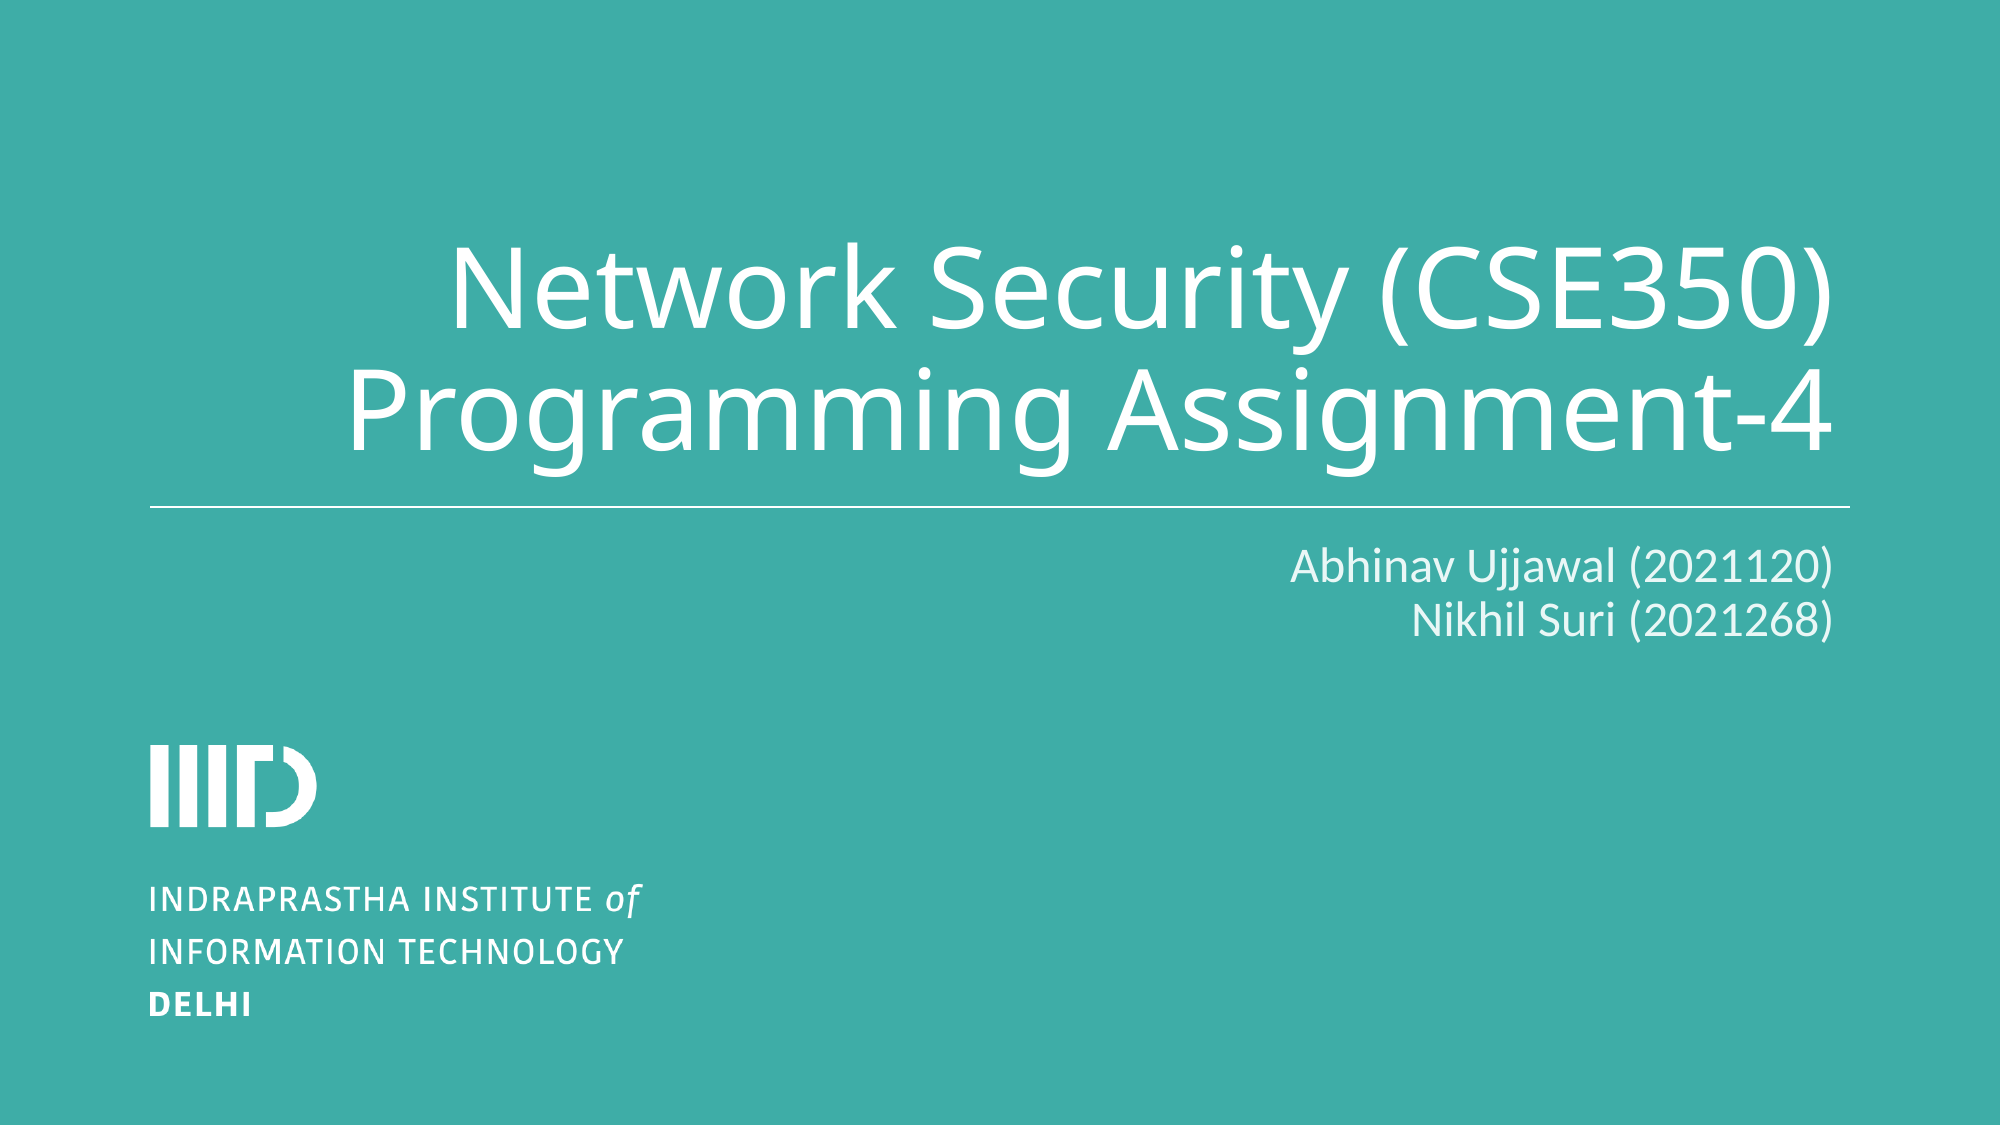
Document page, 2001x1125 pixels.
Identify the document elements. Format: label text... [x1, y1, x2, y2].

picture [150, 744, 643, 1016]
subtitle Abhinav Ujjawal (2021120) Nikhil Suri (2021268) [900, 531, 1850, 867]
title Network Security (CSE350) Programming Assignment-4 [249, 174, 1850, 483]
